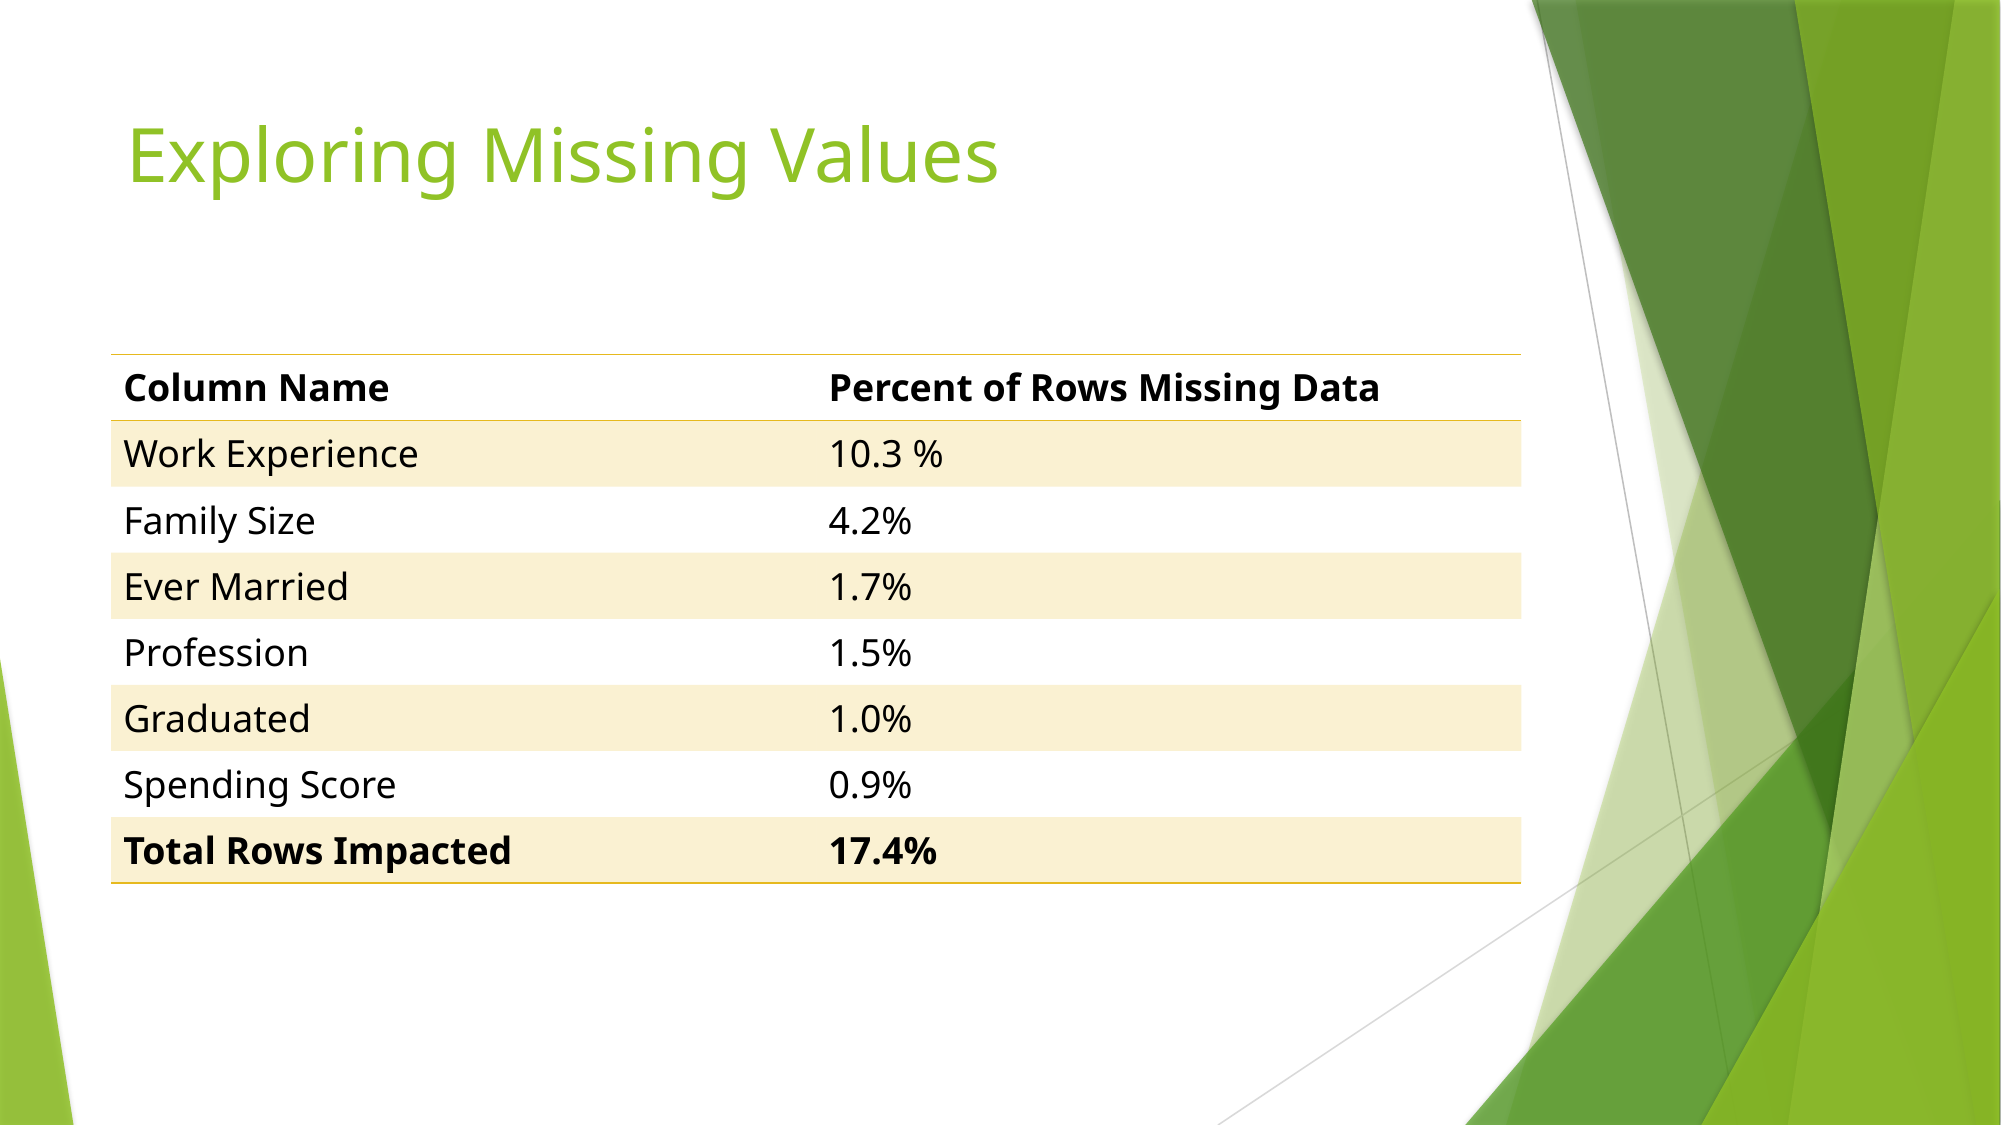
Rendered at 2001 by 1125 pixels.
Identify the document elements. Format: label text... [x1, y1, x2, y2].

table_cell Spending Score [111, 751, 816, 817]
table_header Percent of Rows Missing Data [816, 355, 1521, 420]
table_cell Ever Married [111, 553, 816, 619]
table_cell Family Size [111, 487, 816, 553]
table_cell 4.2% [816, 487, 1521, 553]
table_cell 1.5% [816, 619, 1521, 685]
table_cell 1.7% [816, 553, 1521, 619]
table_cell Total Rows Impacted [111, 817, 816, 882]
table_cell Profession [111, 619, 816, 685]
table_cell 10.3 % [816, 421, 1521, 487]
table_cell Graduated [111, 685, 816, 751]
table_cell 0.9% [816, 751, 1521, 817]
table_cell 1.0% [816, 685, 1521, 751]
table_header Column Name [111, 355, 816, 420]
table_cell 17.4% [816, 817, 1521, 882]
title Exploring Missing Values [111, 99, 1522, 317]
table_cell Work Experience [111, 421, 816, 487]
